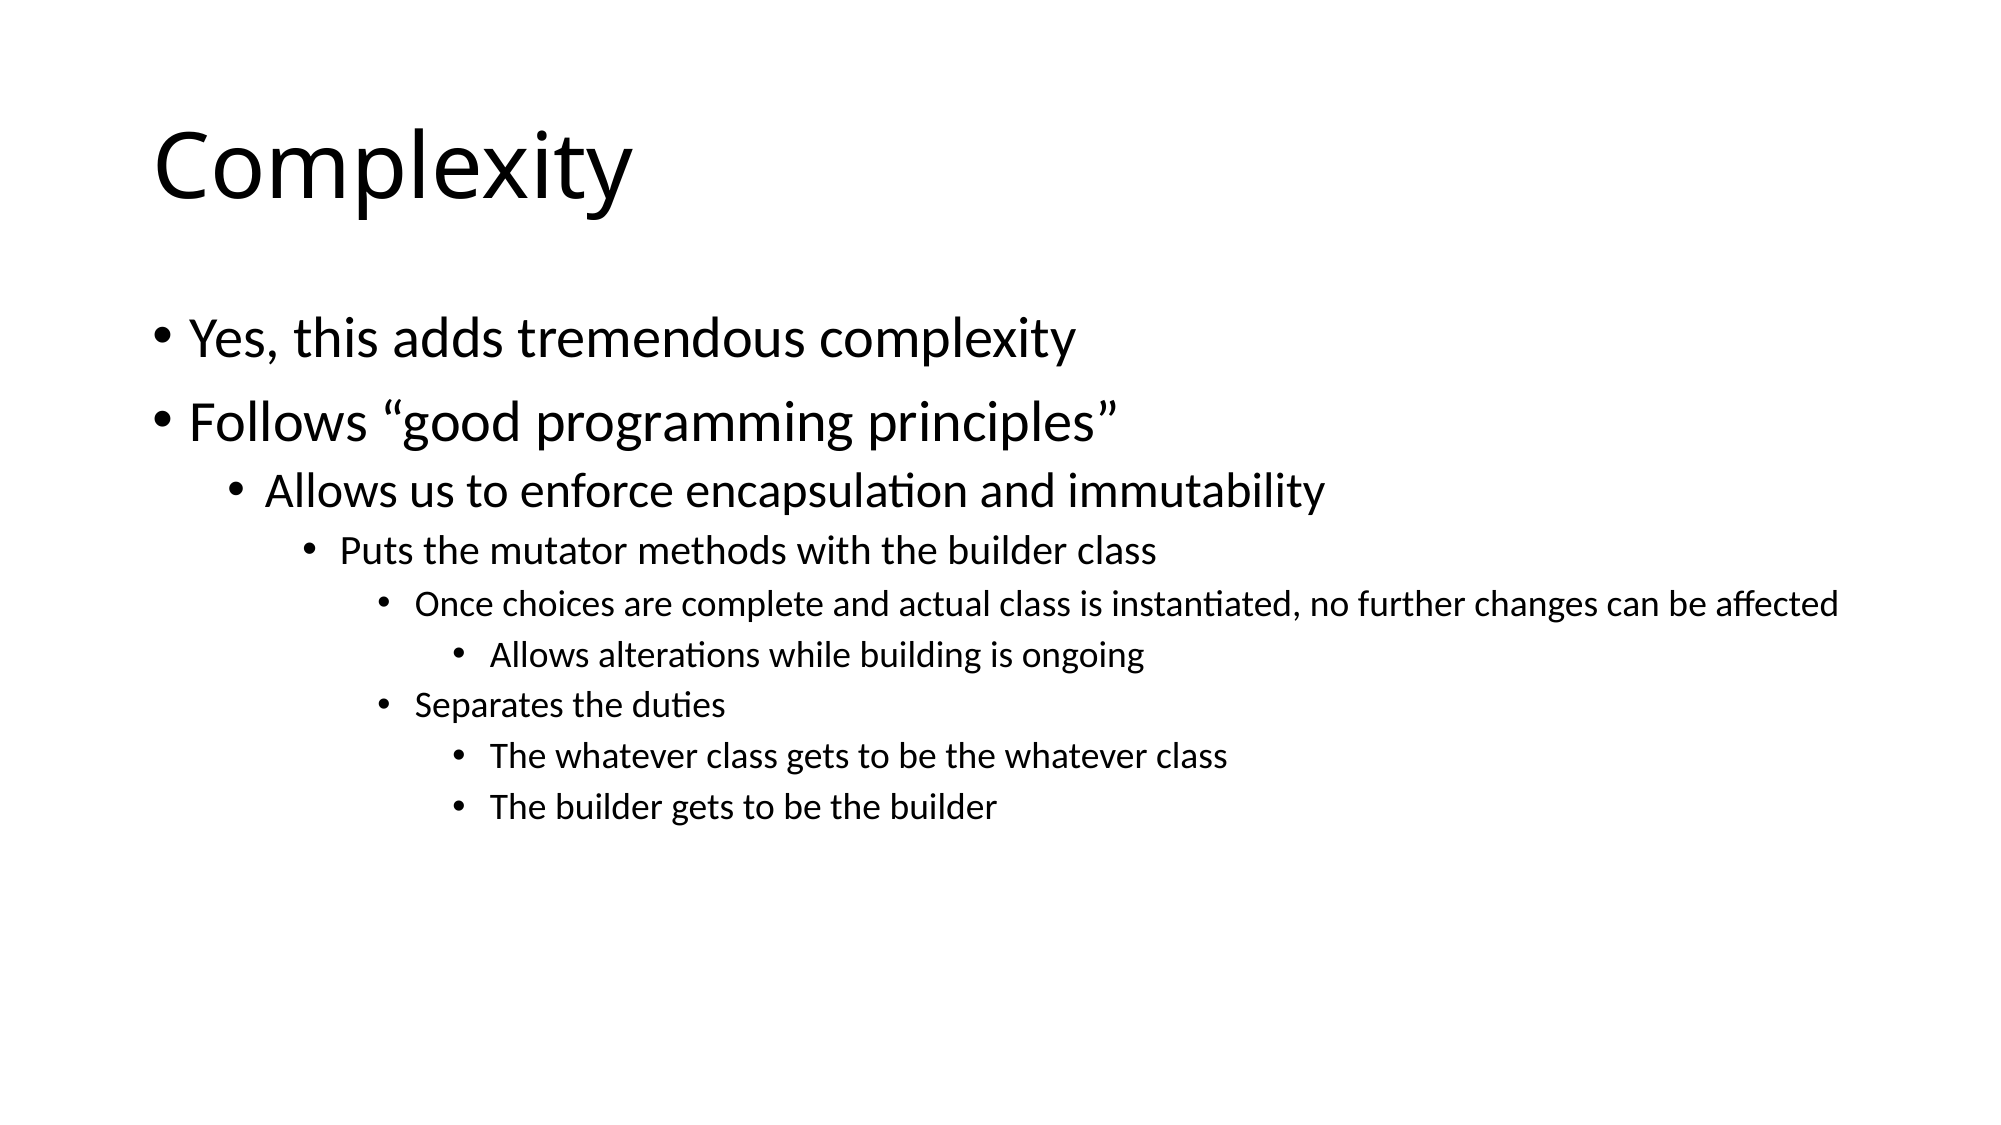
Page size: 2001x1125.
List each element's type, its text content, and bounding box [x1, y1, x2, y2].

title Complexity [137, 59, 1863, 278]
list Yes, this adds tremendous complexity Follows “good programming principles” Allows us to enforce encapsulation and immutability Puts the mutator methods with the builder class Once choices are complete and actual class is instantiated, no further changes can be affected Allows alterations while building is ongoing Separates the duties The whatever class gets to be the whatever class The builder gets to be the builder [137, 299, 1863, 1014]
